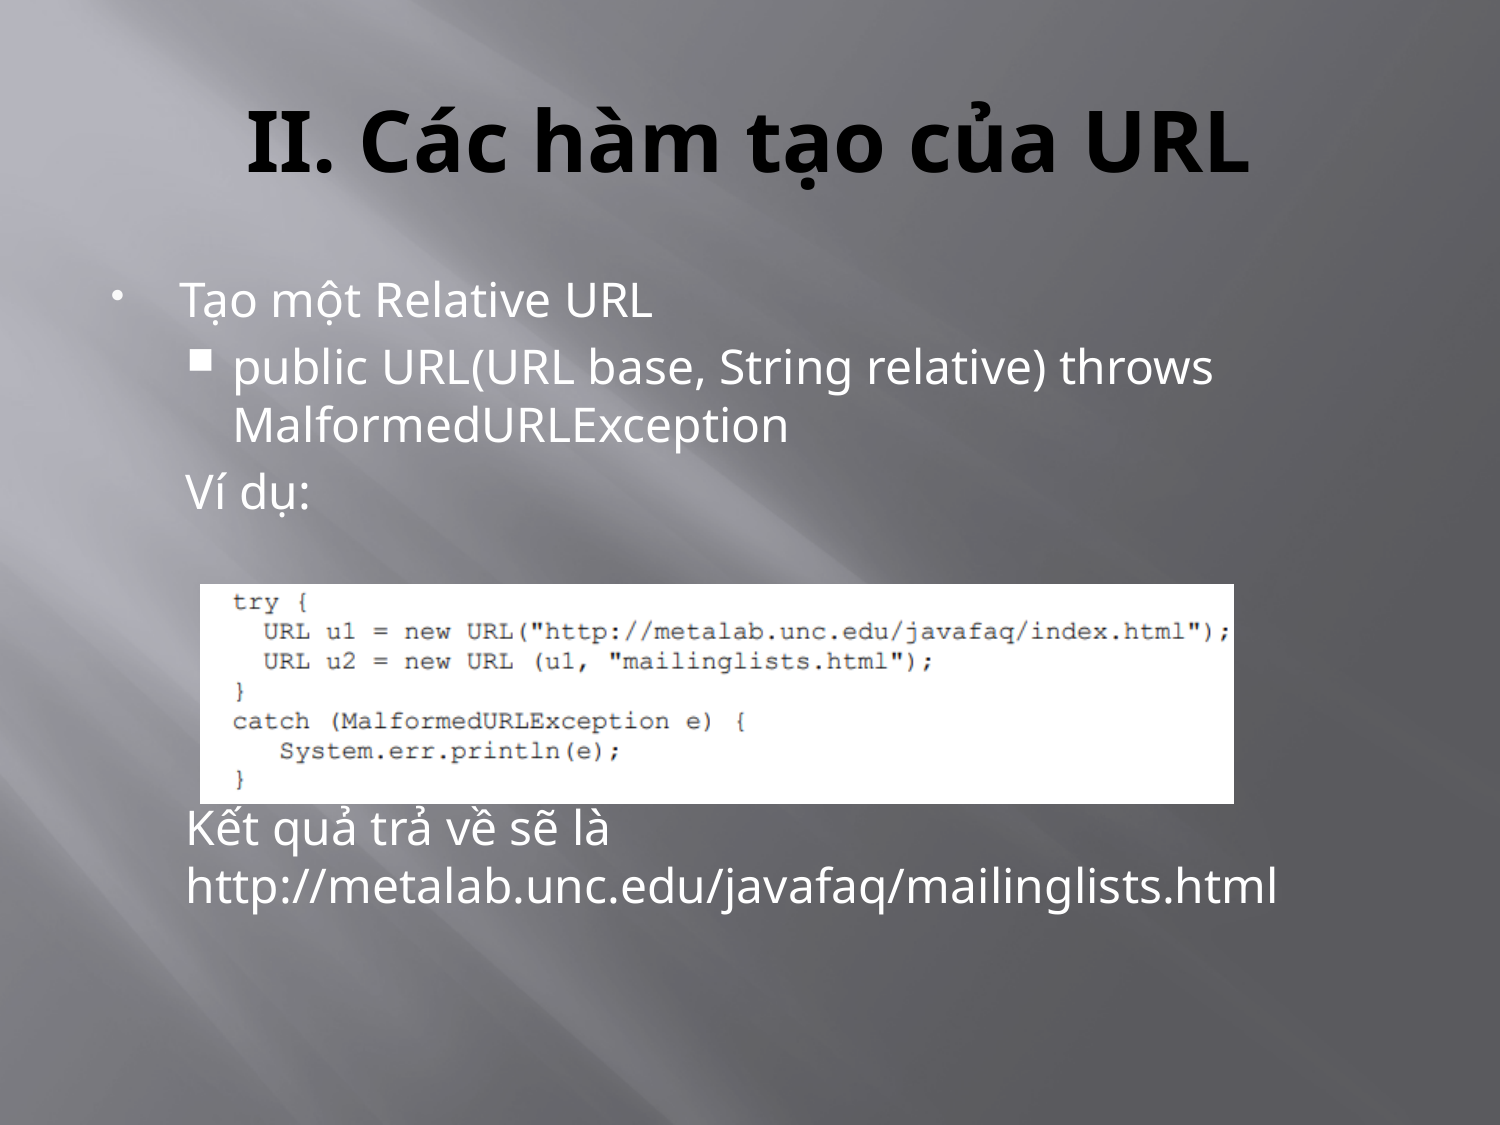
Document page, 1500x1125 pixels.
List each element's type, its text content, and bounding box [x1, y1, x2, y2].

picture [199, 584, 1234, 804]
list Tạo một Relative URL public URL(URL base, String relative) throws MalformedURLException Ví dụ: Kết quả trả về sẽ là http://metalab.unc.edu/javafaq/mailinglists.html [75, 262, 1425, 1035]
title II. Các hàm tạo của URL [75, 45, 1425, 233]
